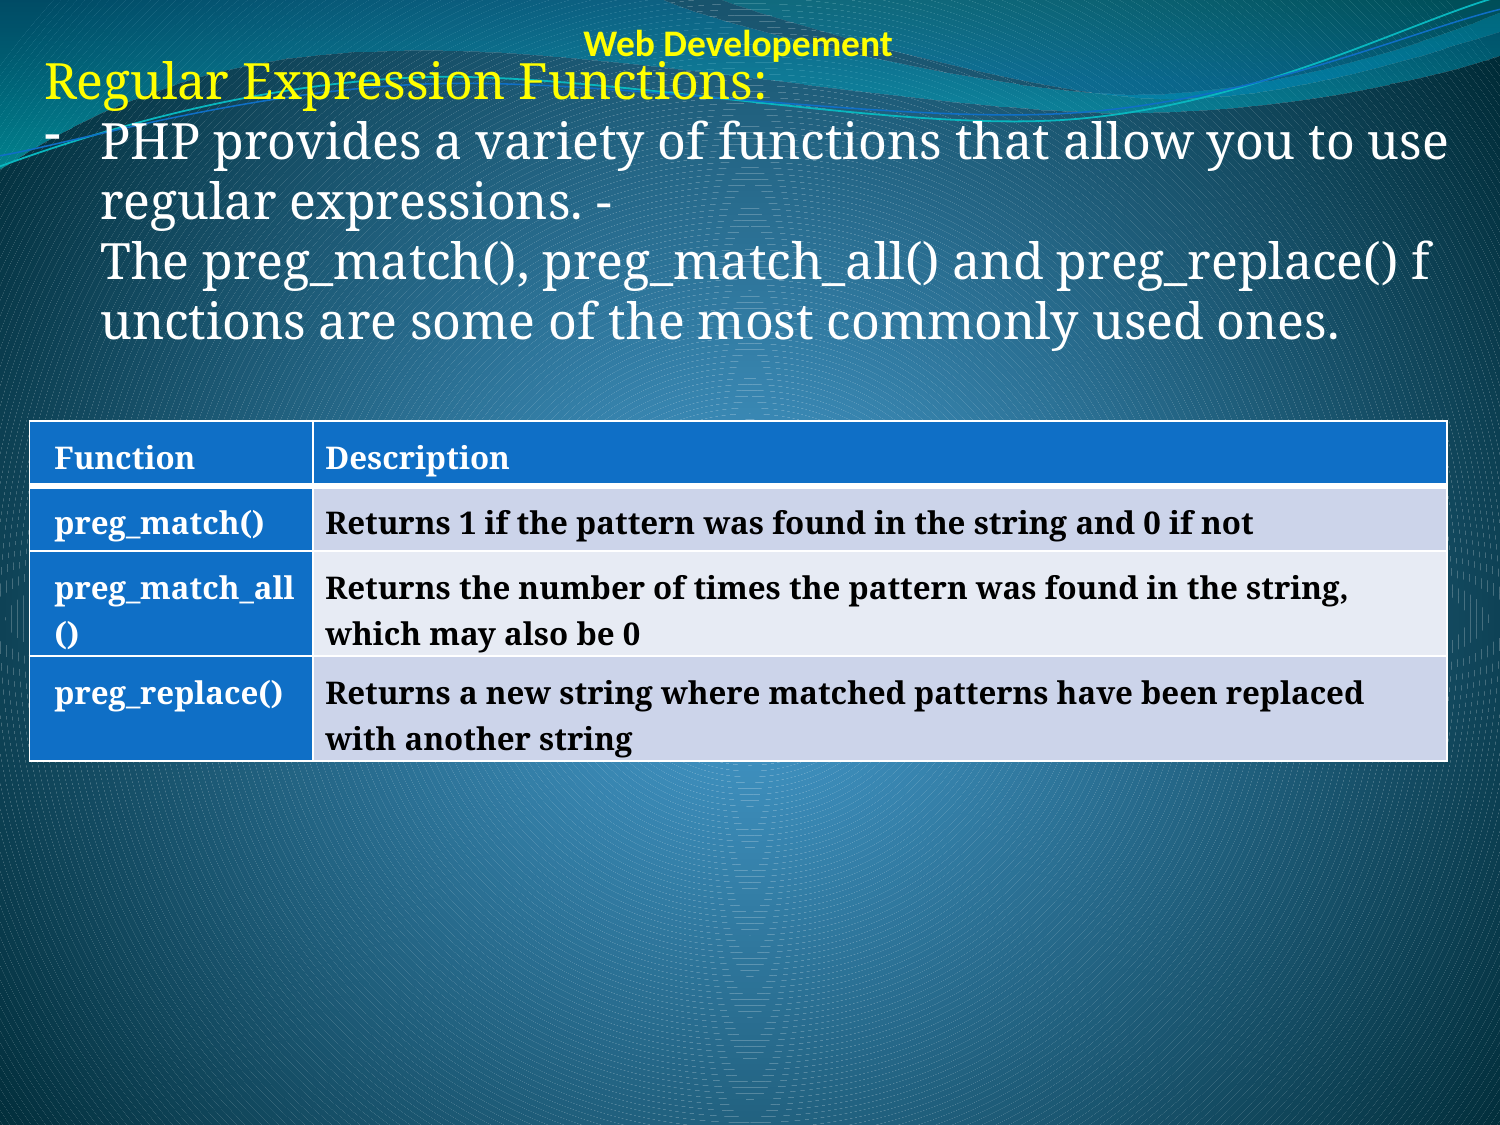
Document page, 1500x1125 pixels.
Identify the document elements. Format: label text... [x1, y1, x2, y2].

table_cell Returns 1 if the pattern was found in the string and 0 if not [314, 489, 1446, 550]
table_cell Returns the number of times the pattern was found in the string, which may also be 0 [314, 552, 1446, 655]
table_cell preg_match() [30, 489, 312, 550]
table_header Description [314, 422, 1446, 483]
table_header Function [30, 422, 312, 483]
table_cell Returns a new string where matched patterns have been replaced with another string [314, 657, 1446, 760]
table_cell preg_match_all() [30, 552, 312, 655]
text_box Web Developement [269, 11, 1207, 42]
table_cell preg_replace() [30, 657, 312, 760]
text_box Regular Expression Functions: PHP provides a variety of functions that allow you to use regular expressions. -The preg_match(), preg_match_all() and preg_replace() functions are some of the most commonly used ones. [29, 42, 1471, 418]
